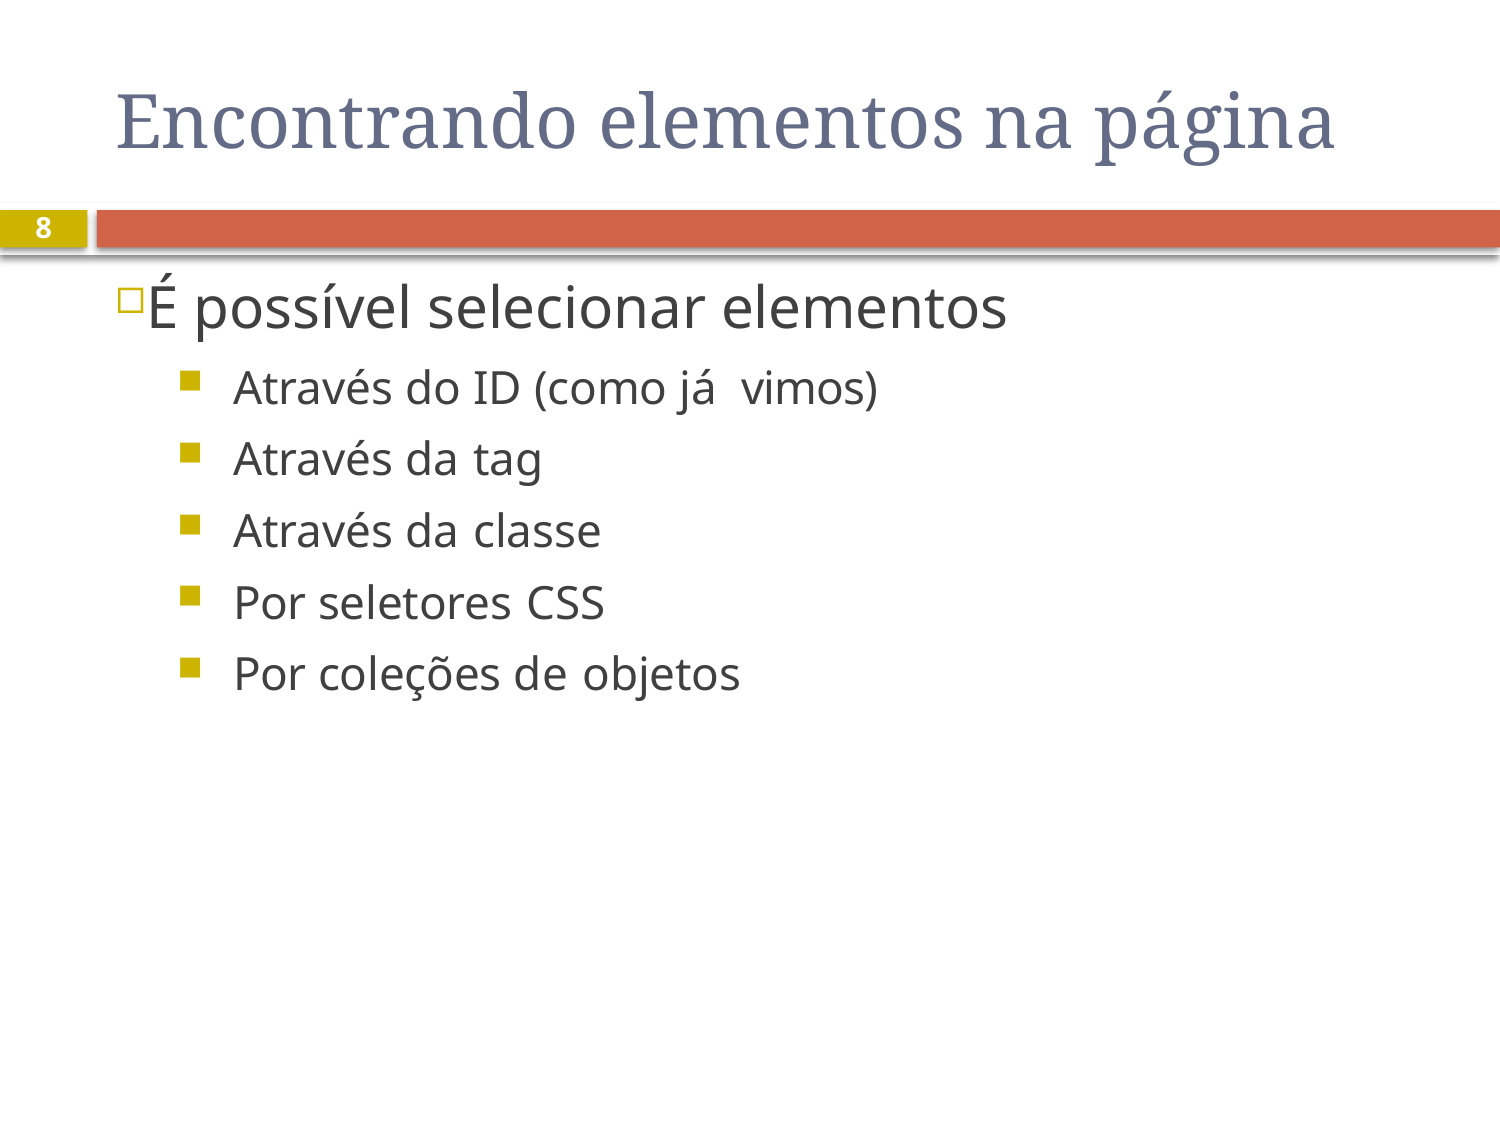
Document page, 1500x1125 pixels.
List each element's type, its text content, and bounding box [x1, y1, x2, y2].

title Encontrando elementos na página [100, 37, 1438, 200]
list É possível selecionar elementos Através do ID (como já vimos) Através da tag Através da classe Por seletores CSS Por coleções de objetos [100, 262, 1438, 1063]
slide_number 8 [0, 208, 88, 249]
